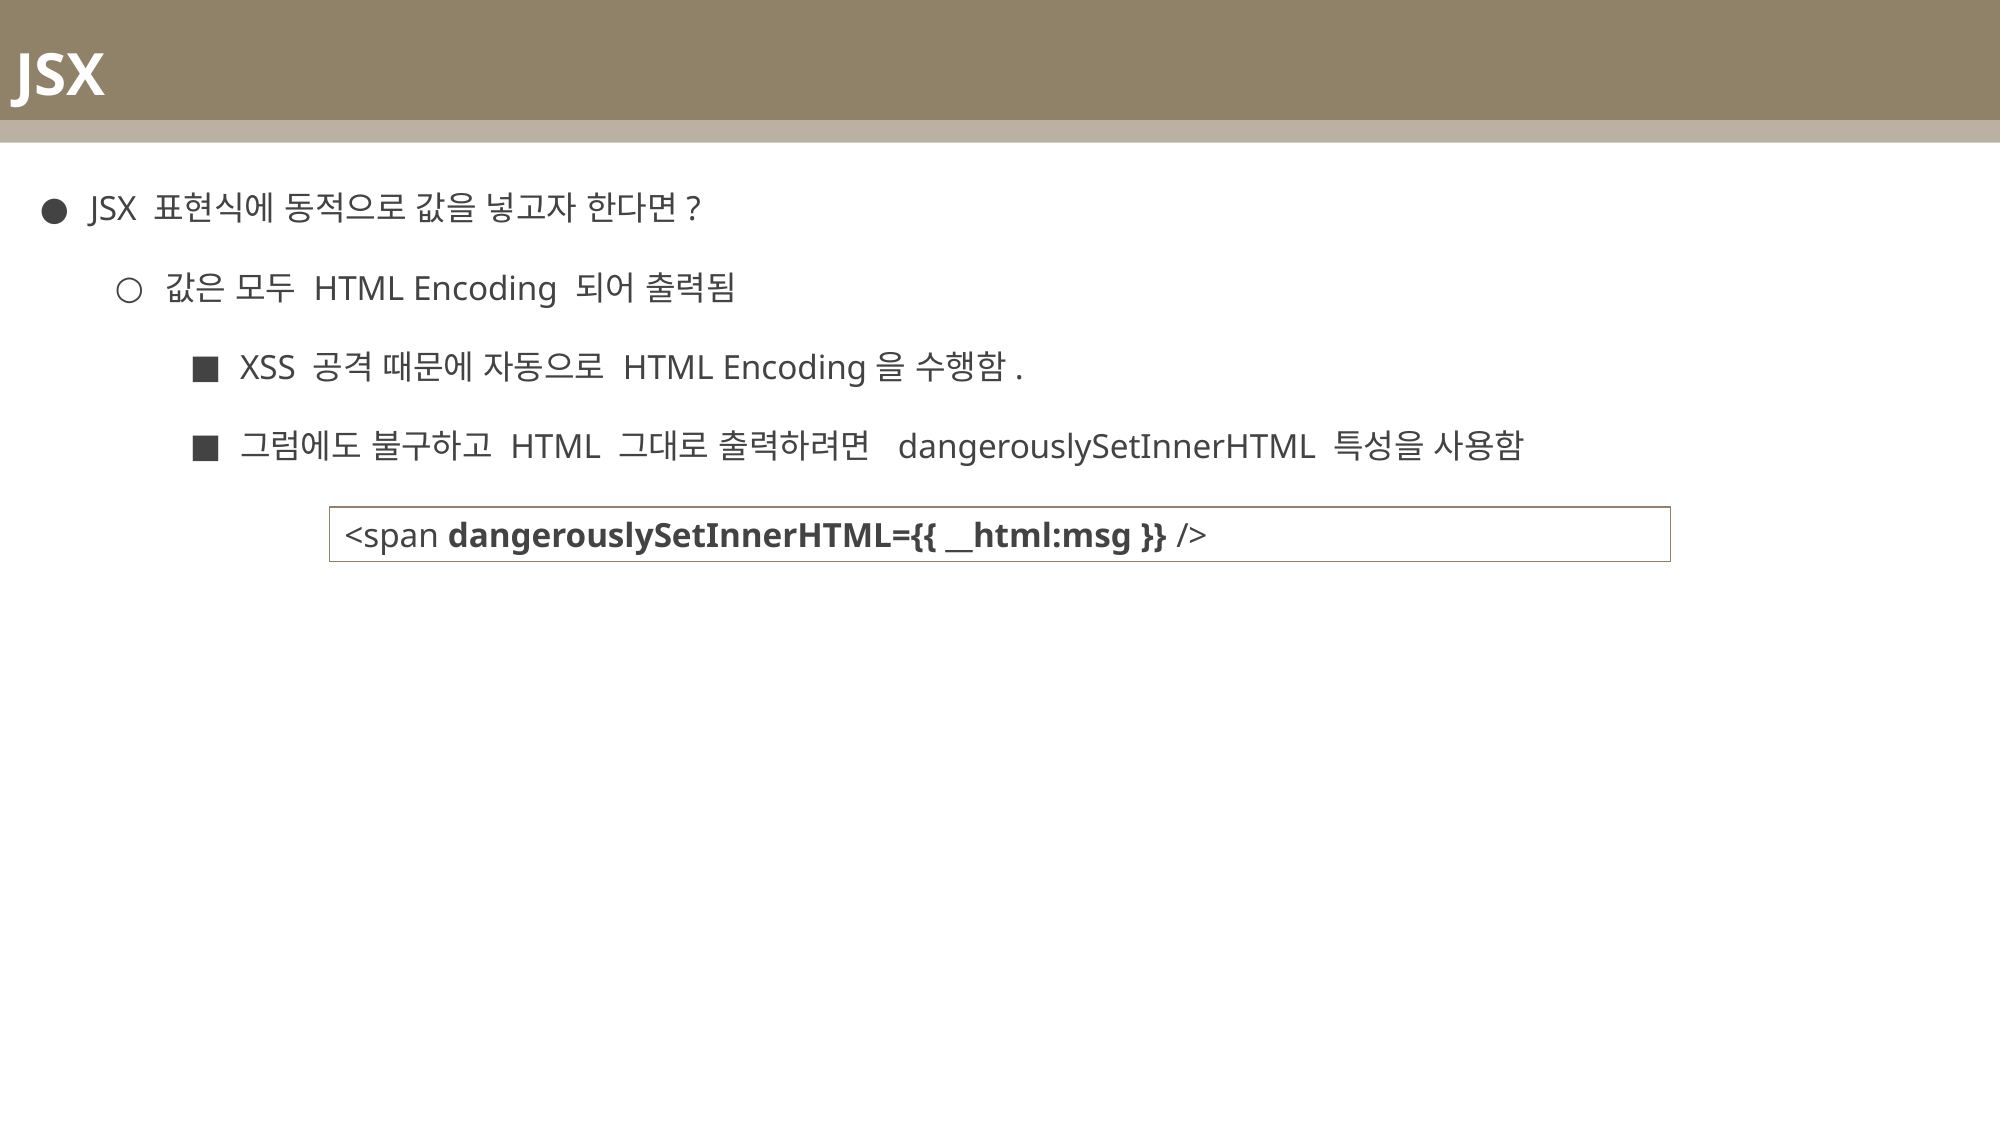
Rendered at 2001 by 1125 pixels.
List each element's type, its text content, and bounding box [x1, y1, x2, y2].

list JSX 표현식에 동적으로 값을 넣고자 한다면? 값은 모두 HTML Encoding 되어 출력됨 XSS 공격 때문에 자동으로 HTML Encoding을 수행함. 그럼에도 불구하고 HTML 그대로 출력하려면 dangerouslySetInnerHTML 특성을 사용함 [0, 166, 1928, 1065]
text_box <span dangerouslySetInnerHTML={{ __html:msg }} /> [329, 506, 1671, 562]
title JSX [0, 22, 1800, 120]
